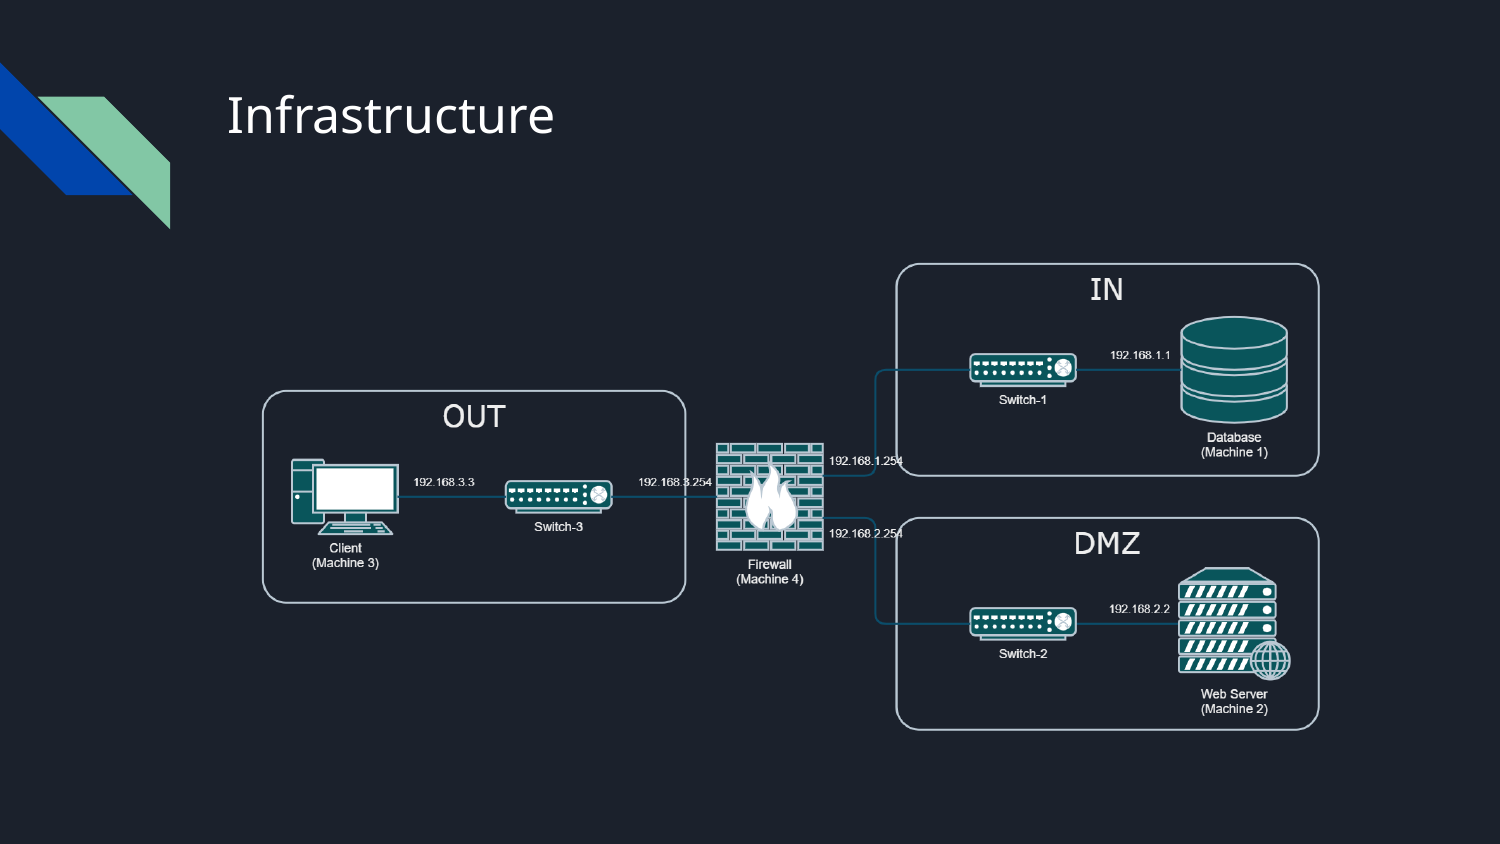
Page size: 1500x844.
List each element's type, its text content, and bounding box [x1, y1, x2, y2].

picture [240, 241, 1341, 751]
title Infrastructure [212, 64, 1368, 215]
